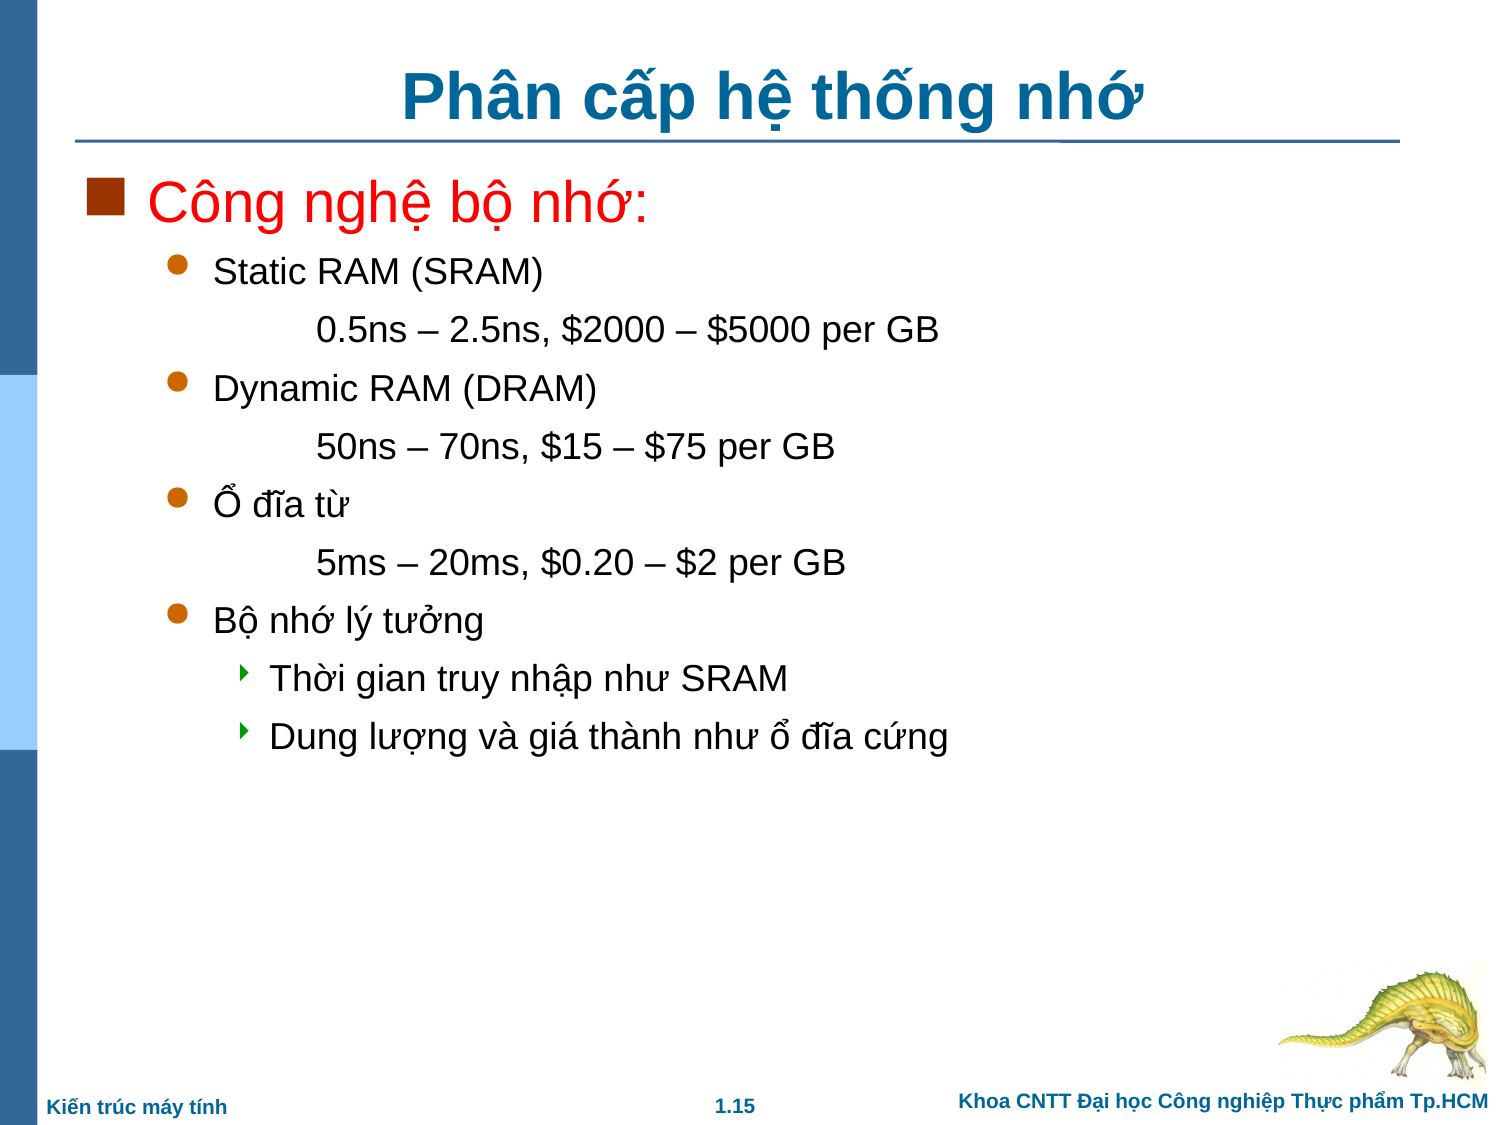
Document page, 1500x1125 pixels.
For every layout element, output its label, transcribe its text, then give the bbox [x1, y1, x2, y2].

list Công nghệ bộ nhớ: Static RAM (SRAM) 0.5ns – 2.5ns, $2000 – $5000 per GB Dynamic RAM (DRAM) 50ns – 70ns, $15 – $75 per GB Ổ đĩa từ 5ms – 20ms, $0.20 – $2 per GB Bộ nhớ lý tưởng Thời gian truy nhập như SRAM Dung lượng và giá thành như ổ đĩa cứng [76, 156, 1436, 1109]
picture [1436, 959, 1486, 1090]
title Phân cấp hệ thống nhớ [75, 45, 1471, 141]
